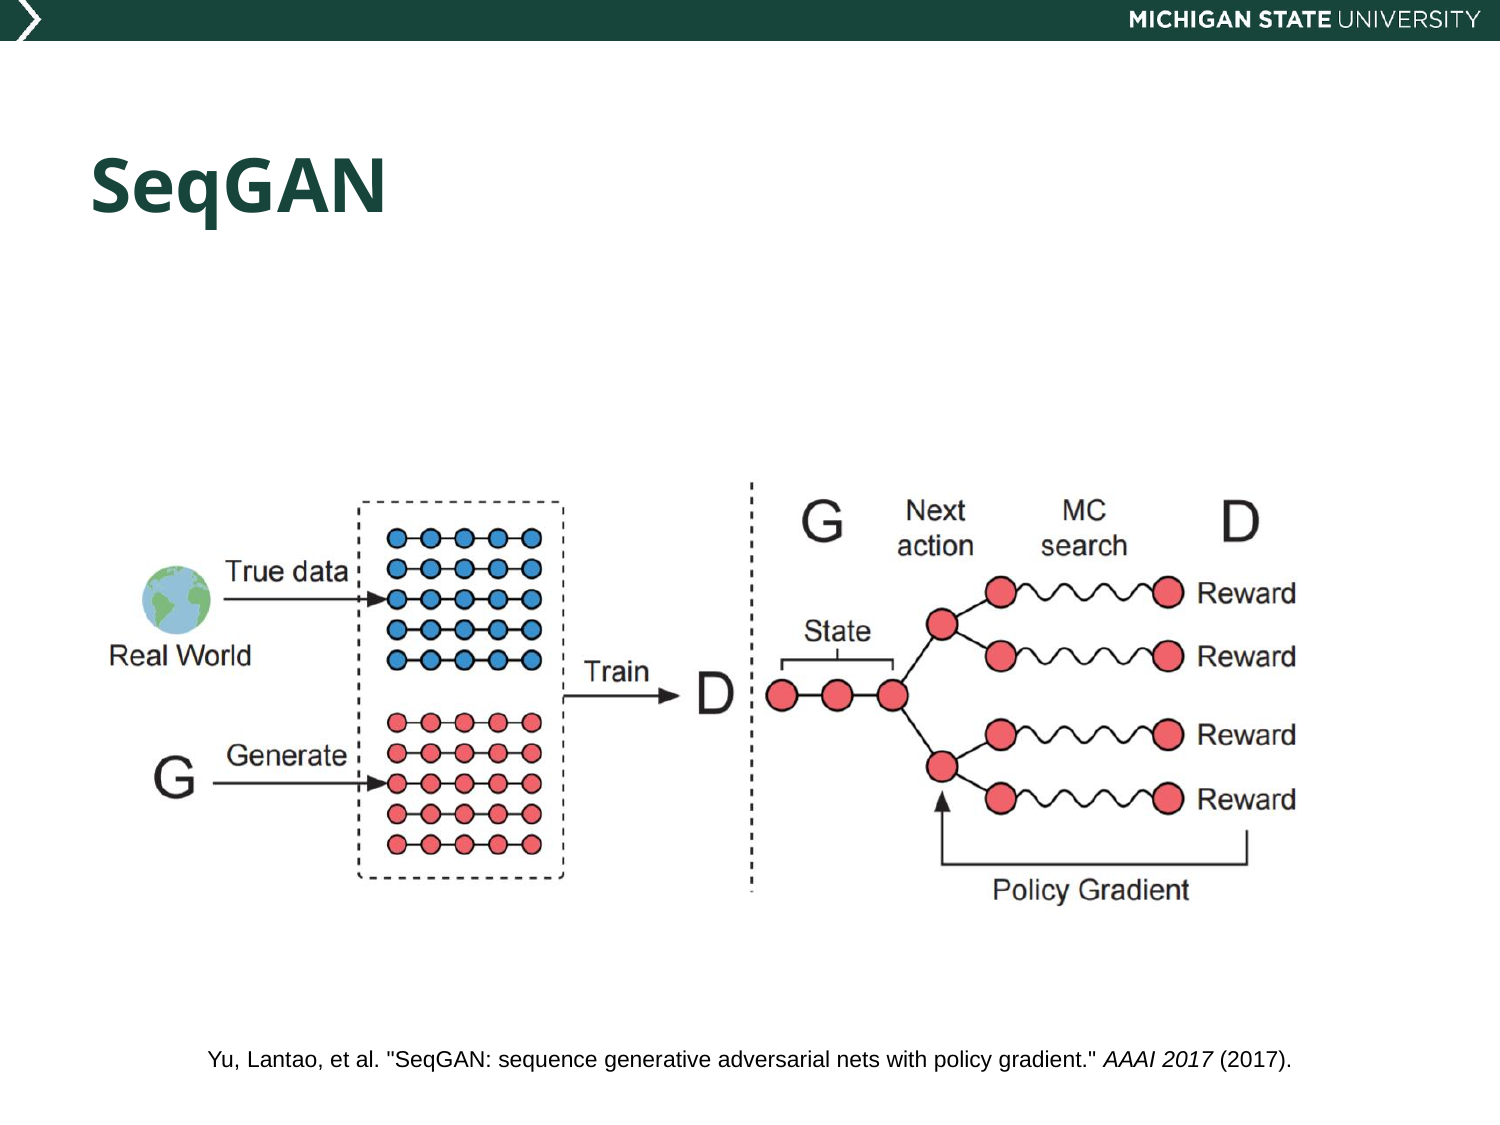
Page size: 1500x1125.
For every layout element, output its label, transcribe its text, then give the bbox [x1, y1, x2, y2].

title SeqGAN [75, 122, 1425, 284]
picture [0, 0, 1500, 41]
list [74, 407, 1426, 935]
text_box Yu, Lantao, et al. "SeqGAN: sequence generative adversarial nets with policy gradient." AAAI 2017 (2017). [89, 1037, 1410, 1080]
